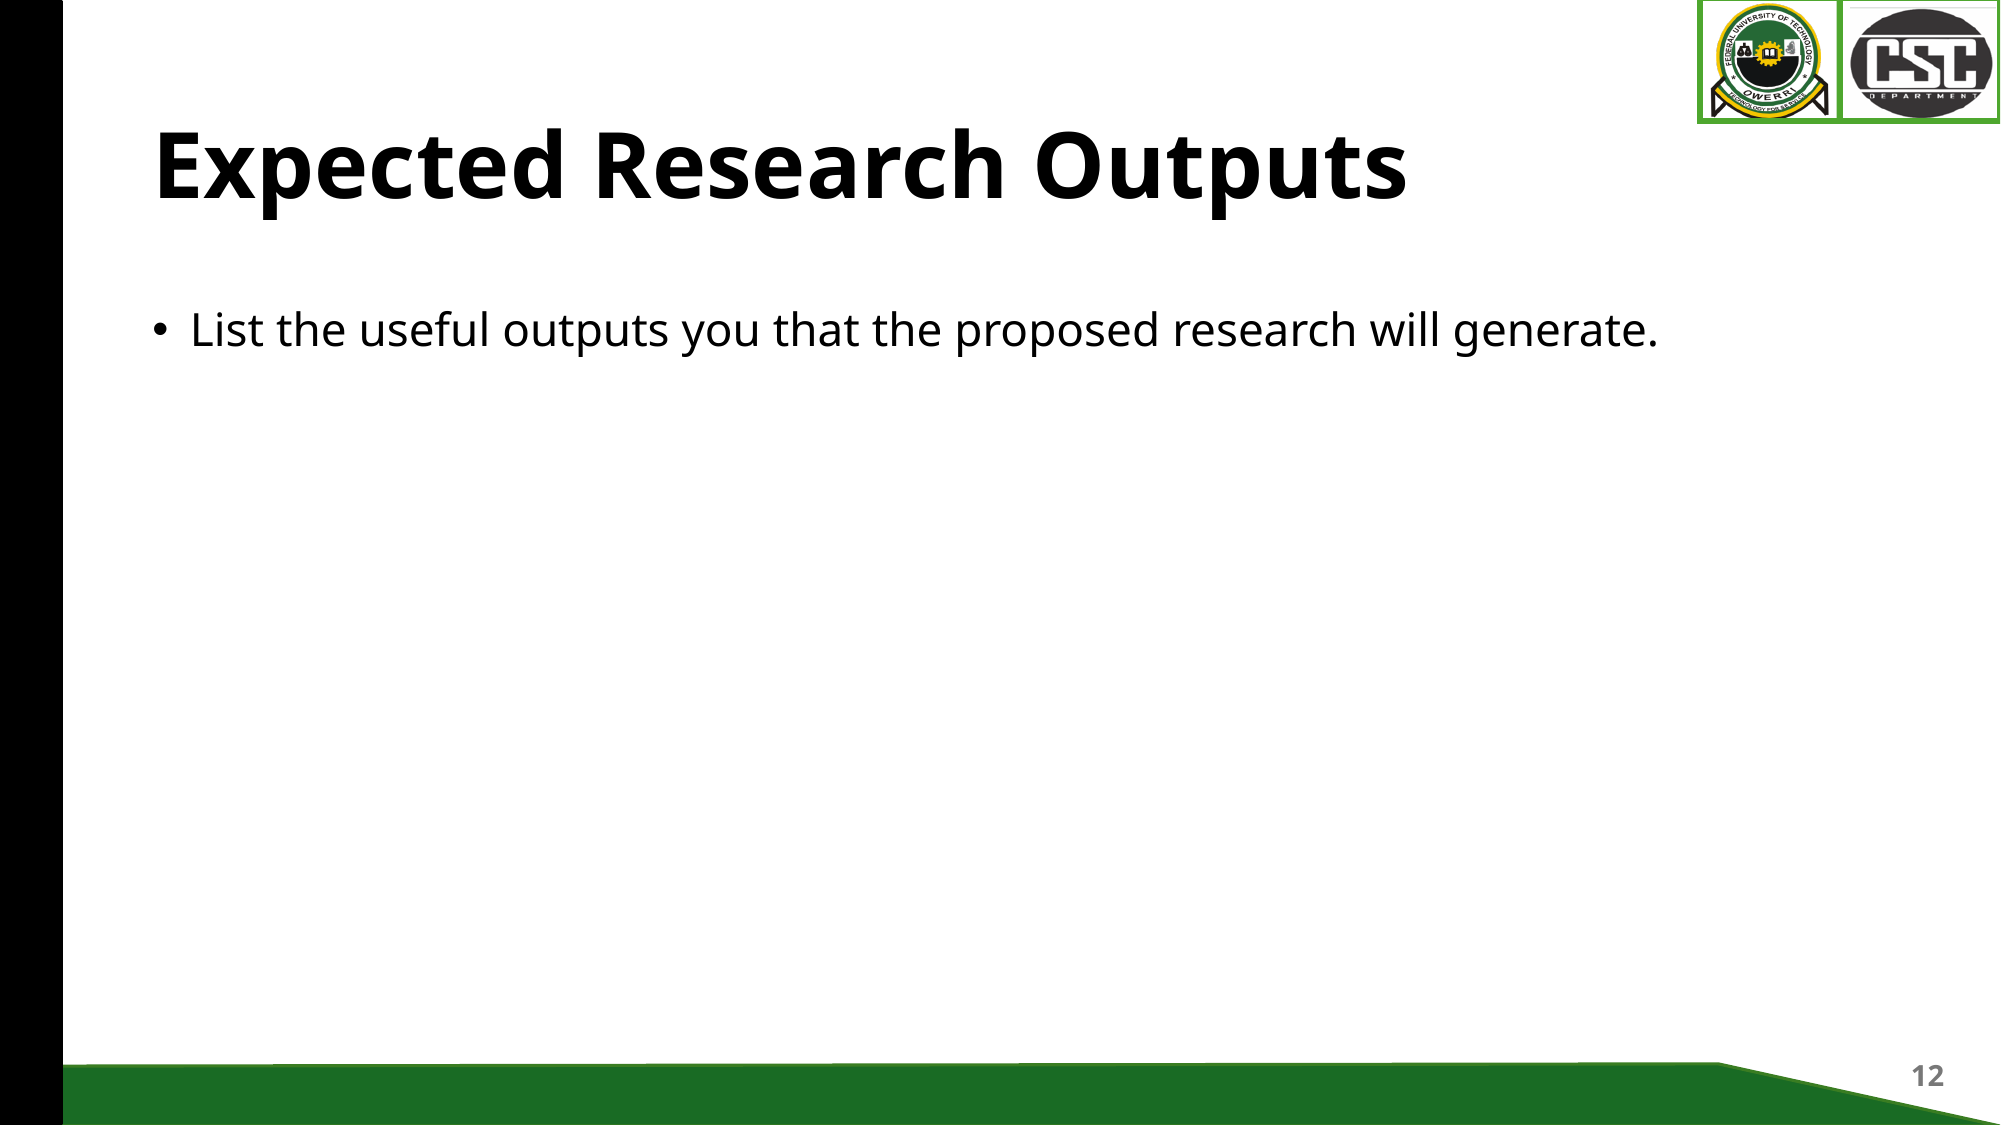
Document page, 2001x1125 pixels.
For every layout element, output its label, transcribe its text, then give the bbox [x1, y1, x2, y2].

title Expected Research Outputs [137, 59, 1863, 278]
picture [1708, 1, 1830, 59]
picture [1850, 7, 1996, 118]
list List the useful outputs you that the proposed research will generate. [137, 299, 1863, 963]
slide_number 12 [1509, 1046, 1960, 1107]
